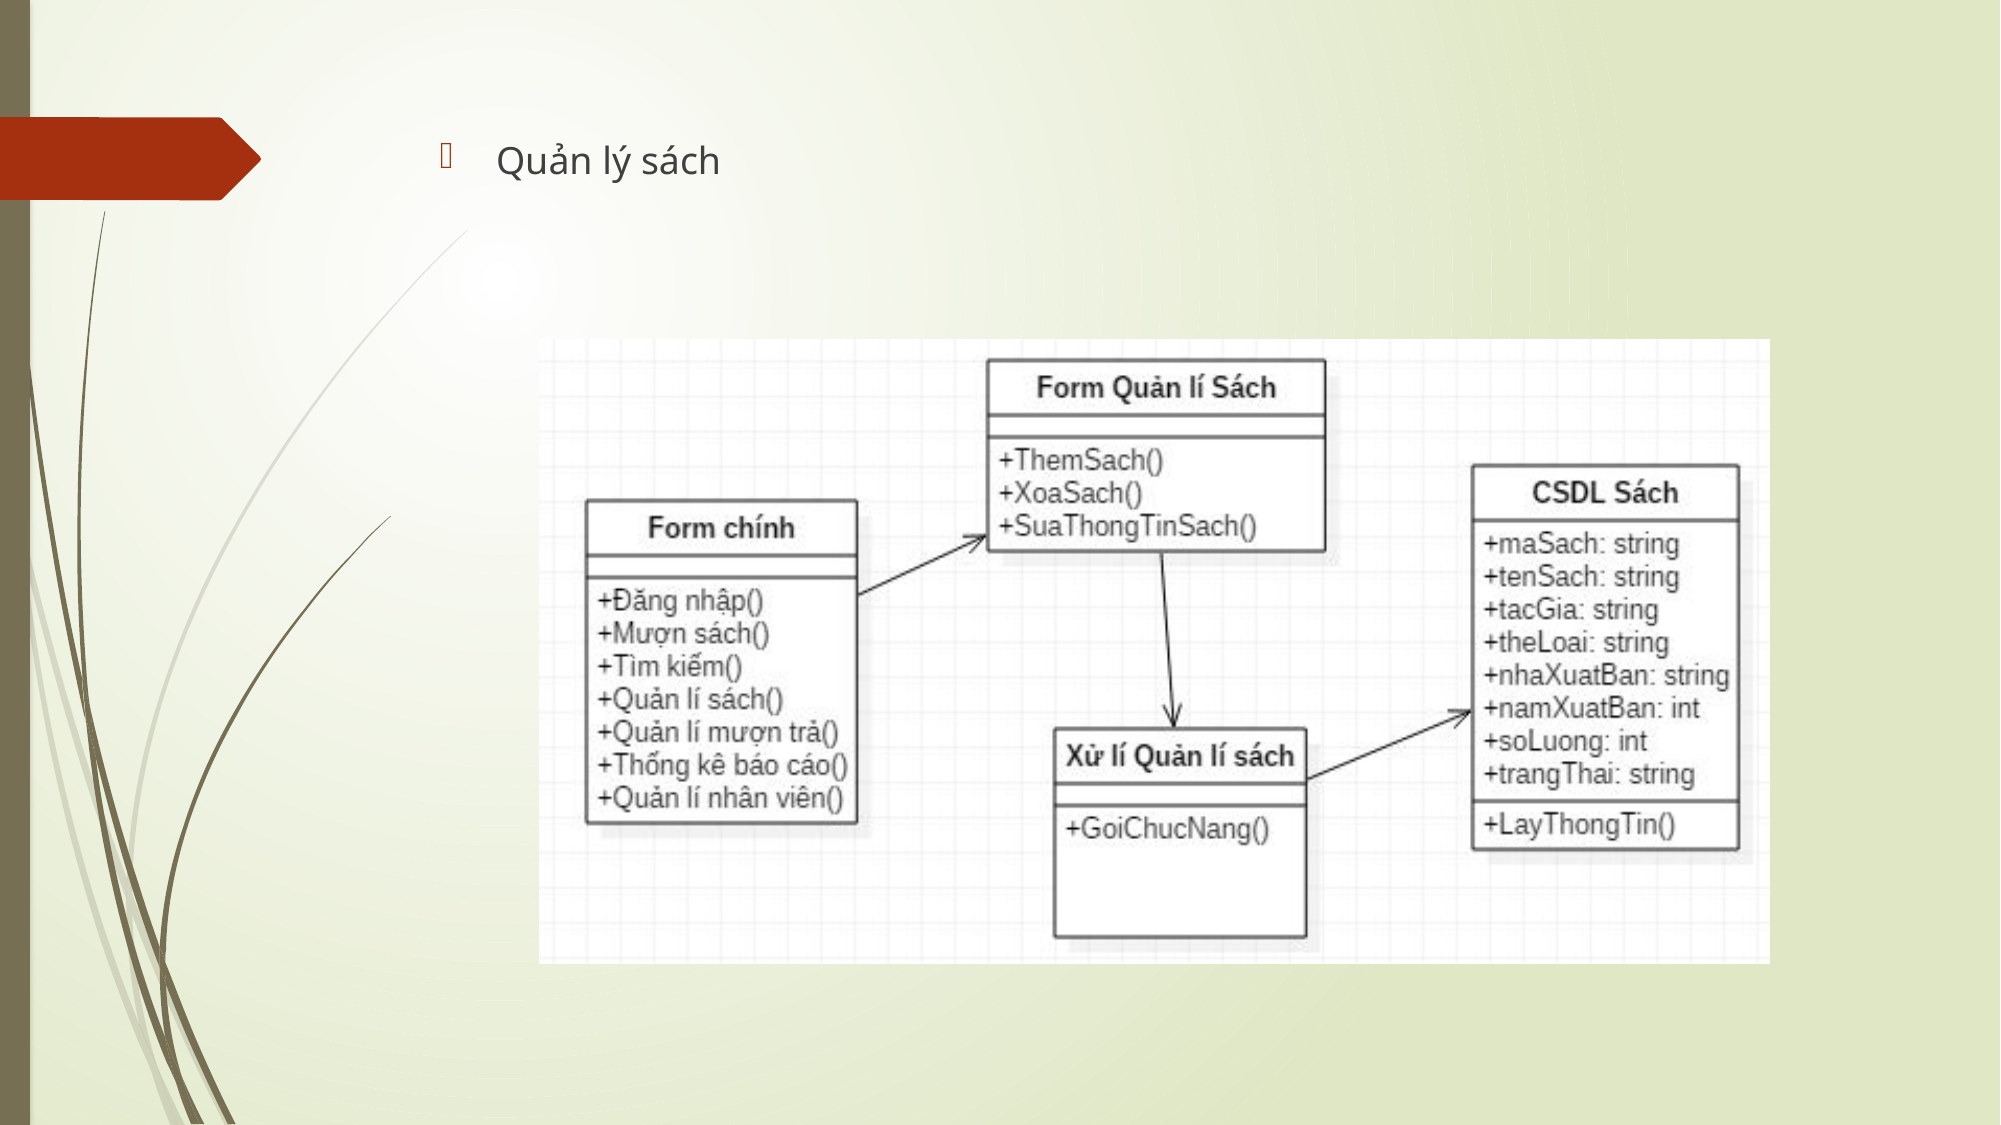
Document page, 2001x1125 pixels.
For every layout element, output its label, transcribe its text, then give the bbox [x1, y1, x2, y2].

list Quản lý sách [424, 129, 1888, 1104]
picture [539, 339, 1771, 965]
